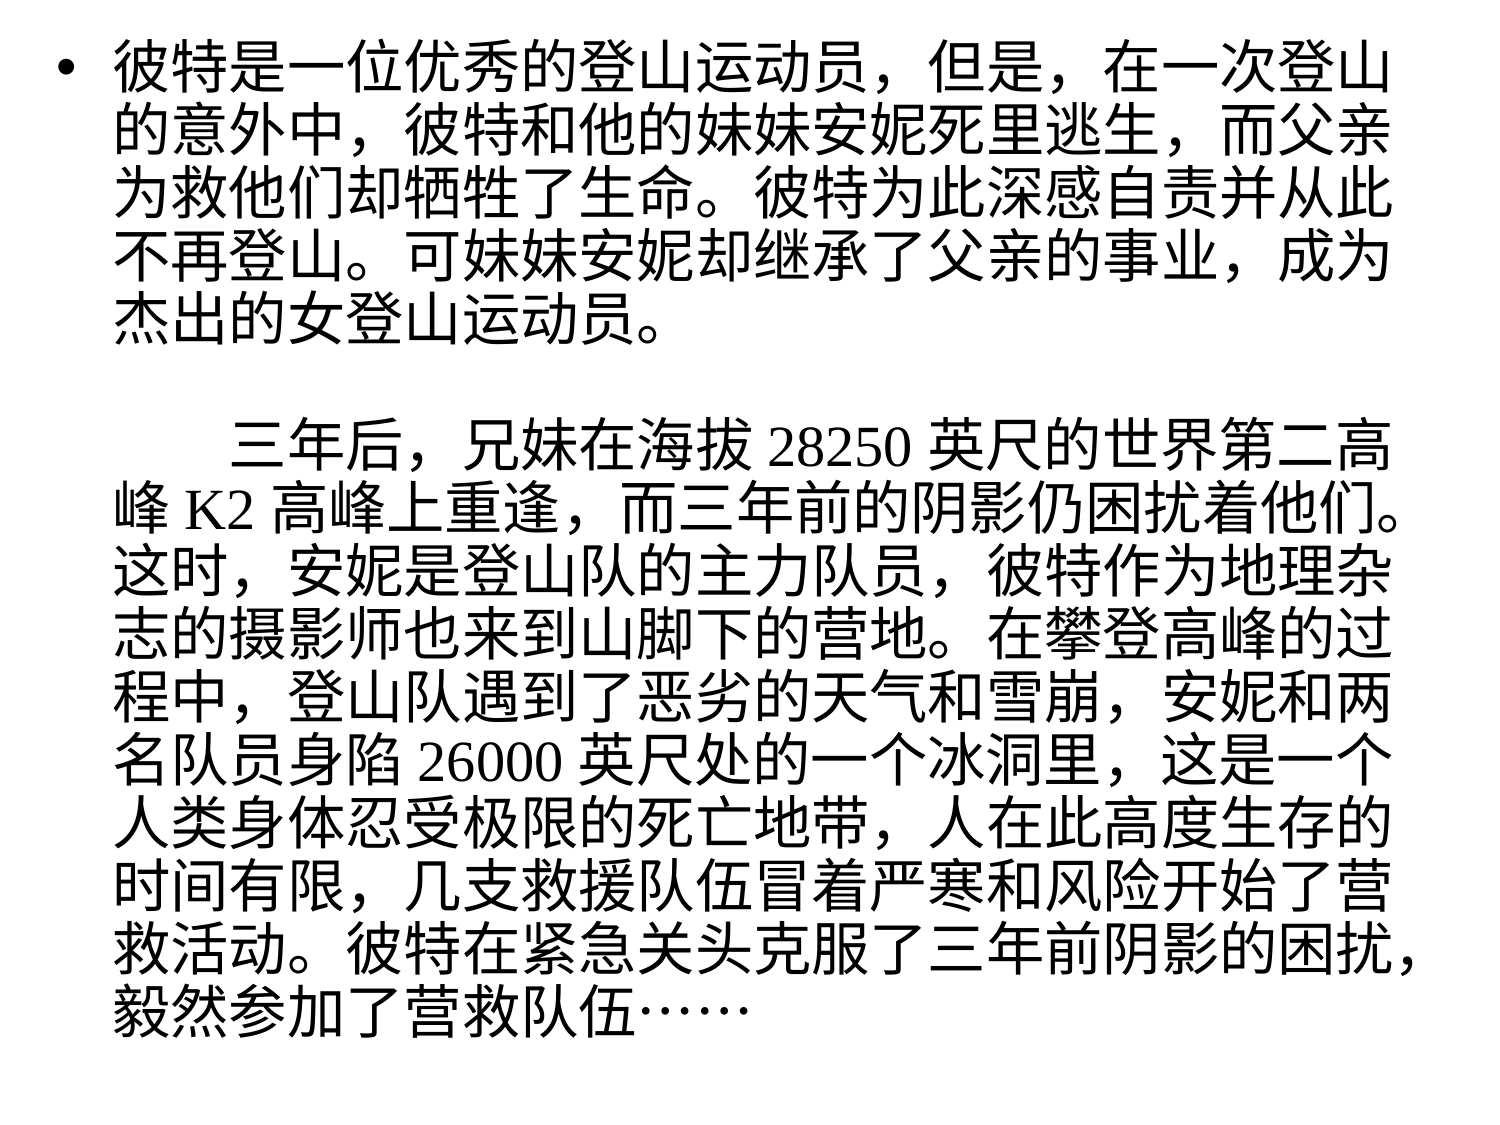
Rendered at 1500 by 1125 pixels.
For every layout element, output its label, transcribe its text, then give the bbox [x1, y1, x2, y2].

list 彼特是一位优秀的登山运动员，但是，在一次登山的意外中，彼特和他的妹妹安妮死里逃生，而父亲为救他们却牺牲了生命。彼特为此深感自责并从此不再登山。可妹妹安妮却继承了父亲的事业，成为杰出的女登山运动员。 三年后，兄妹在海拔28250英尺的世界第二高峰K2高峰上重逢，而三年前的阴影仍困扰着他们。这时，安妮是登山队的主力队员，彼特作为地理杂志的摄影师也来到山脚下的营地。在攀登高峰的过程中，登山队遇到了恶劣的天气和雪崩，安妮和两名队员身陷26000英尺处的一个冰洞里，这是一个人类身体忍受极限的死亡地带，人在此高度生存的时间有限，几支救援队伍冒着严寒和风险开始了营救活动。彼特在紧急关头克服了三年前阴影的困扰，毅然参加了营救队伍…… [41, 31, 1447, 1083]
